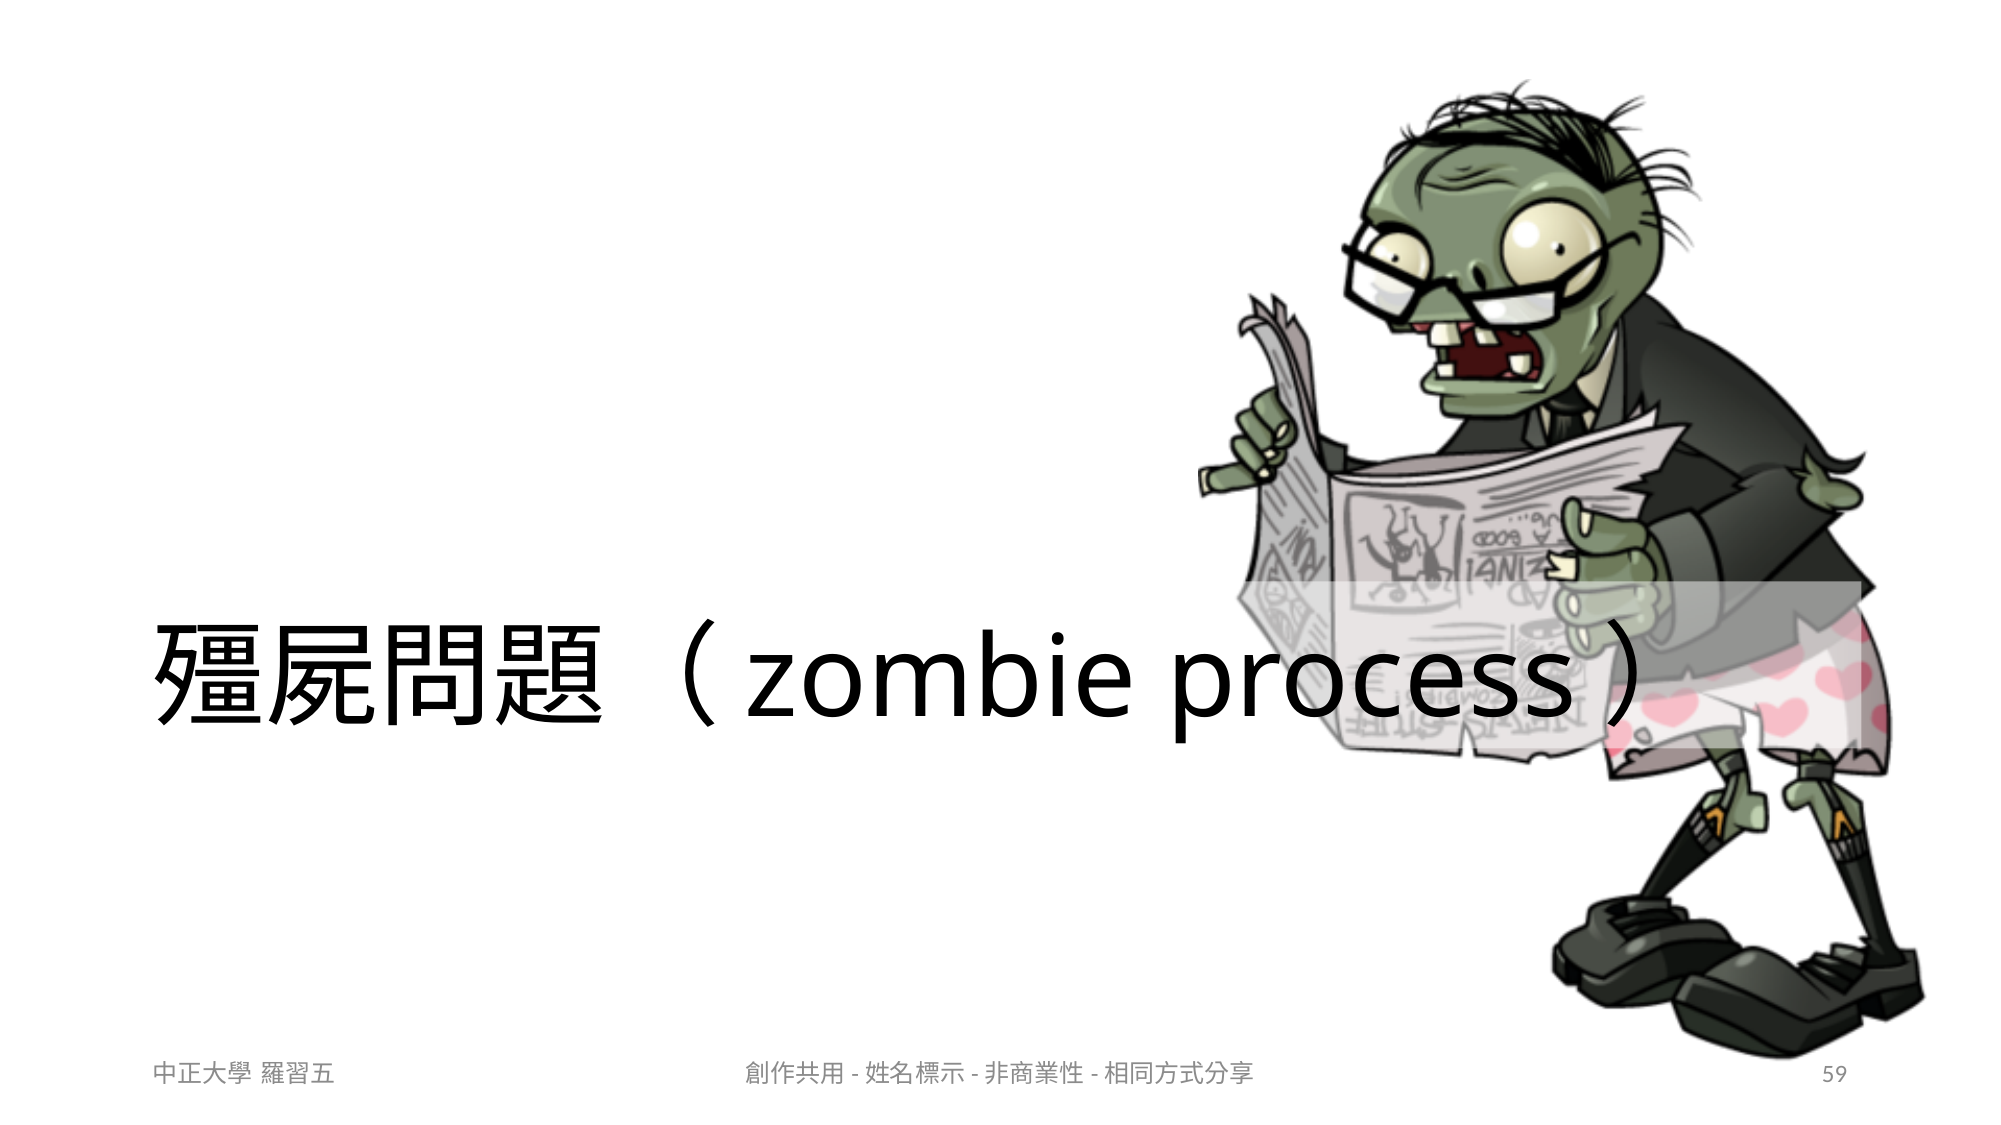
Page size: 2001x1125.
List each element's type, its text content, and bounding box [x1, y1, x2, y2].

footer 創作共用-姓名標示-非商業性-相同方式分享 [662, 1042, 1338, 1103]
slide_number 59 [1412, 1078, 1863, 1103]
title 殭屍問題（zombie process） [136, 581, 1198, 749]
picture [1198, 79, 1937, 1078]
slide_number 中正大學 羅習五 [137, 1042, 588, 1103]
